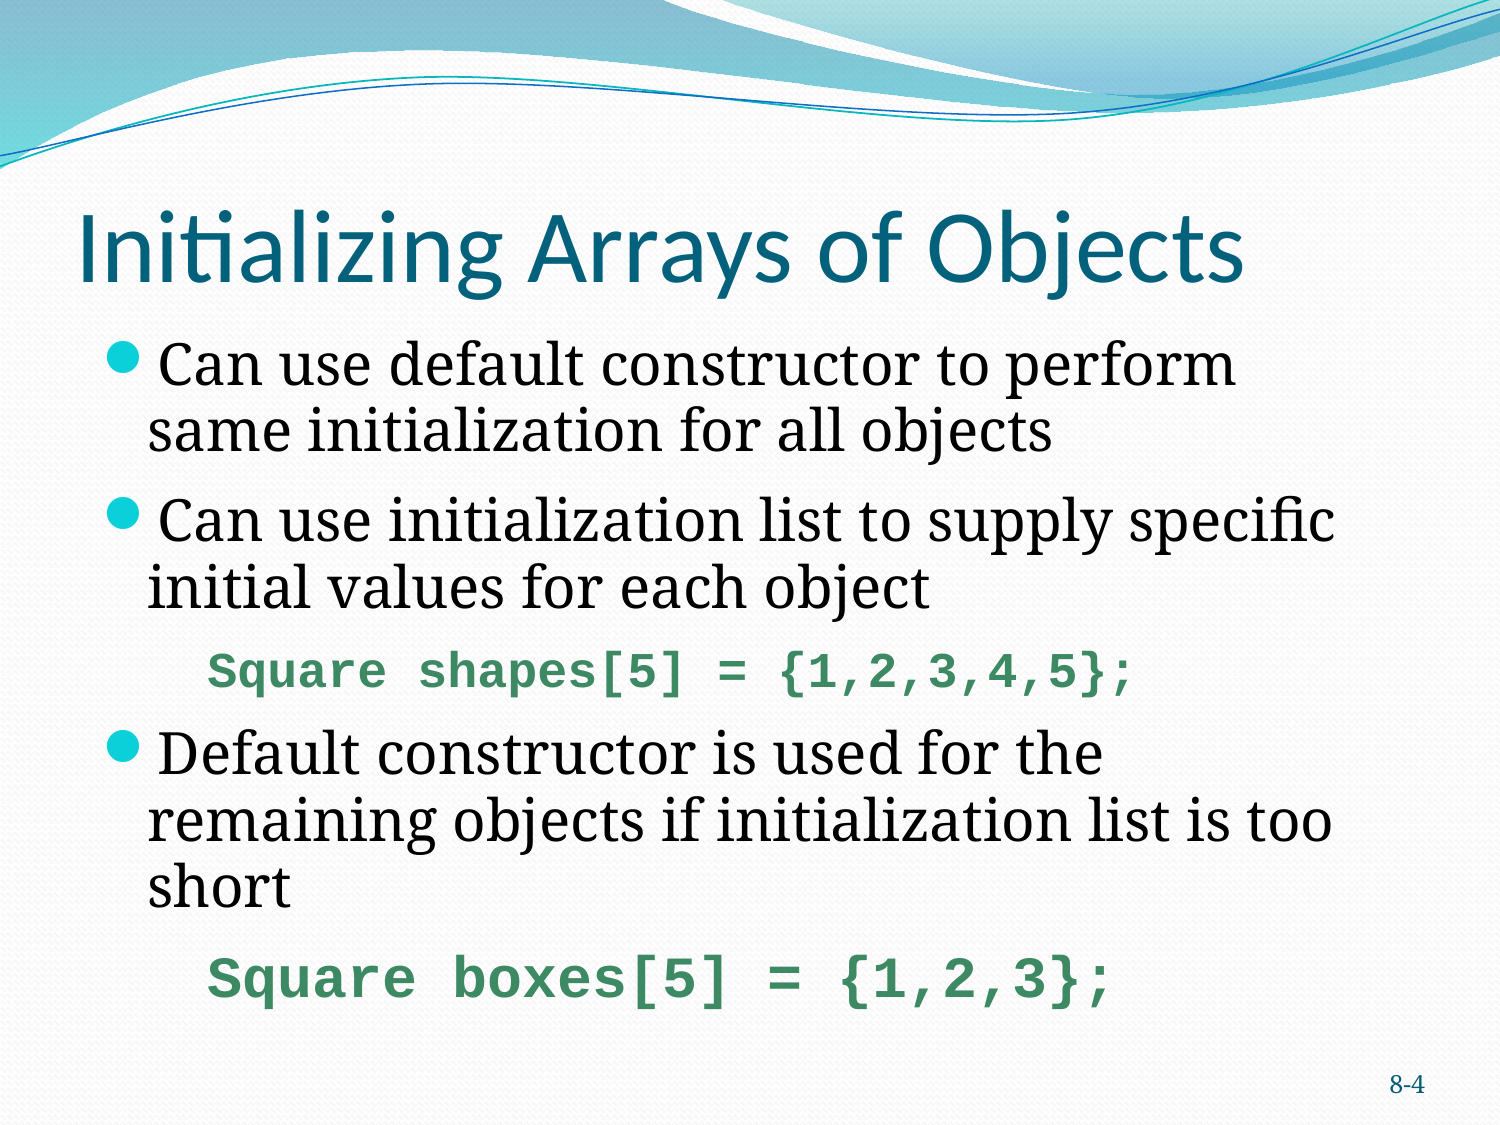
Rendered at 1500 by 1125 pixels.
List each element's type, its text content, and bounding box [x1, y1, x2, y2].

title Initializing Arrays of Objects [75, 115, 1425, 303]
slide_number 8-4 [1299, 1042, 1425, 1103]
list Can use default constructor to perform same initialization for all objects Can use initialization list to supply specific initial values for each object Square shapes[5] = {1,2,3,4,5}; Default constructor is used for the remaining objects if initialization list is too short Square boxes[5] = {1,2,3}; [87, 324, 1413, 1000]
